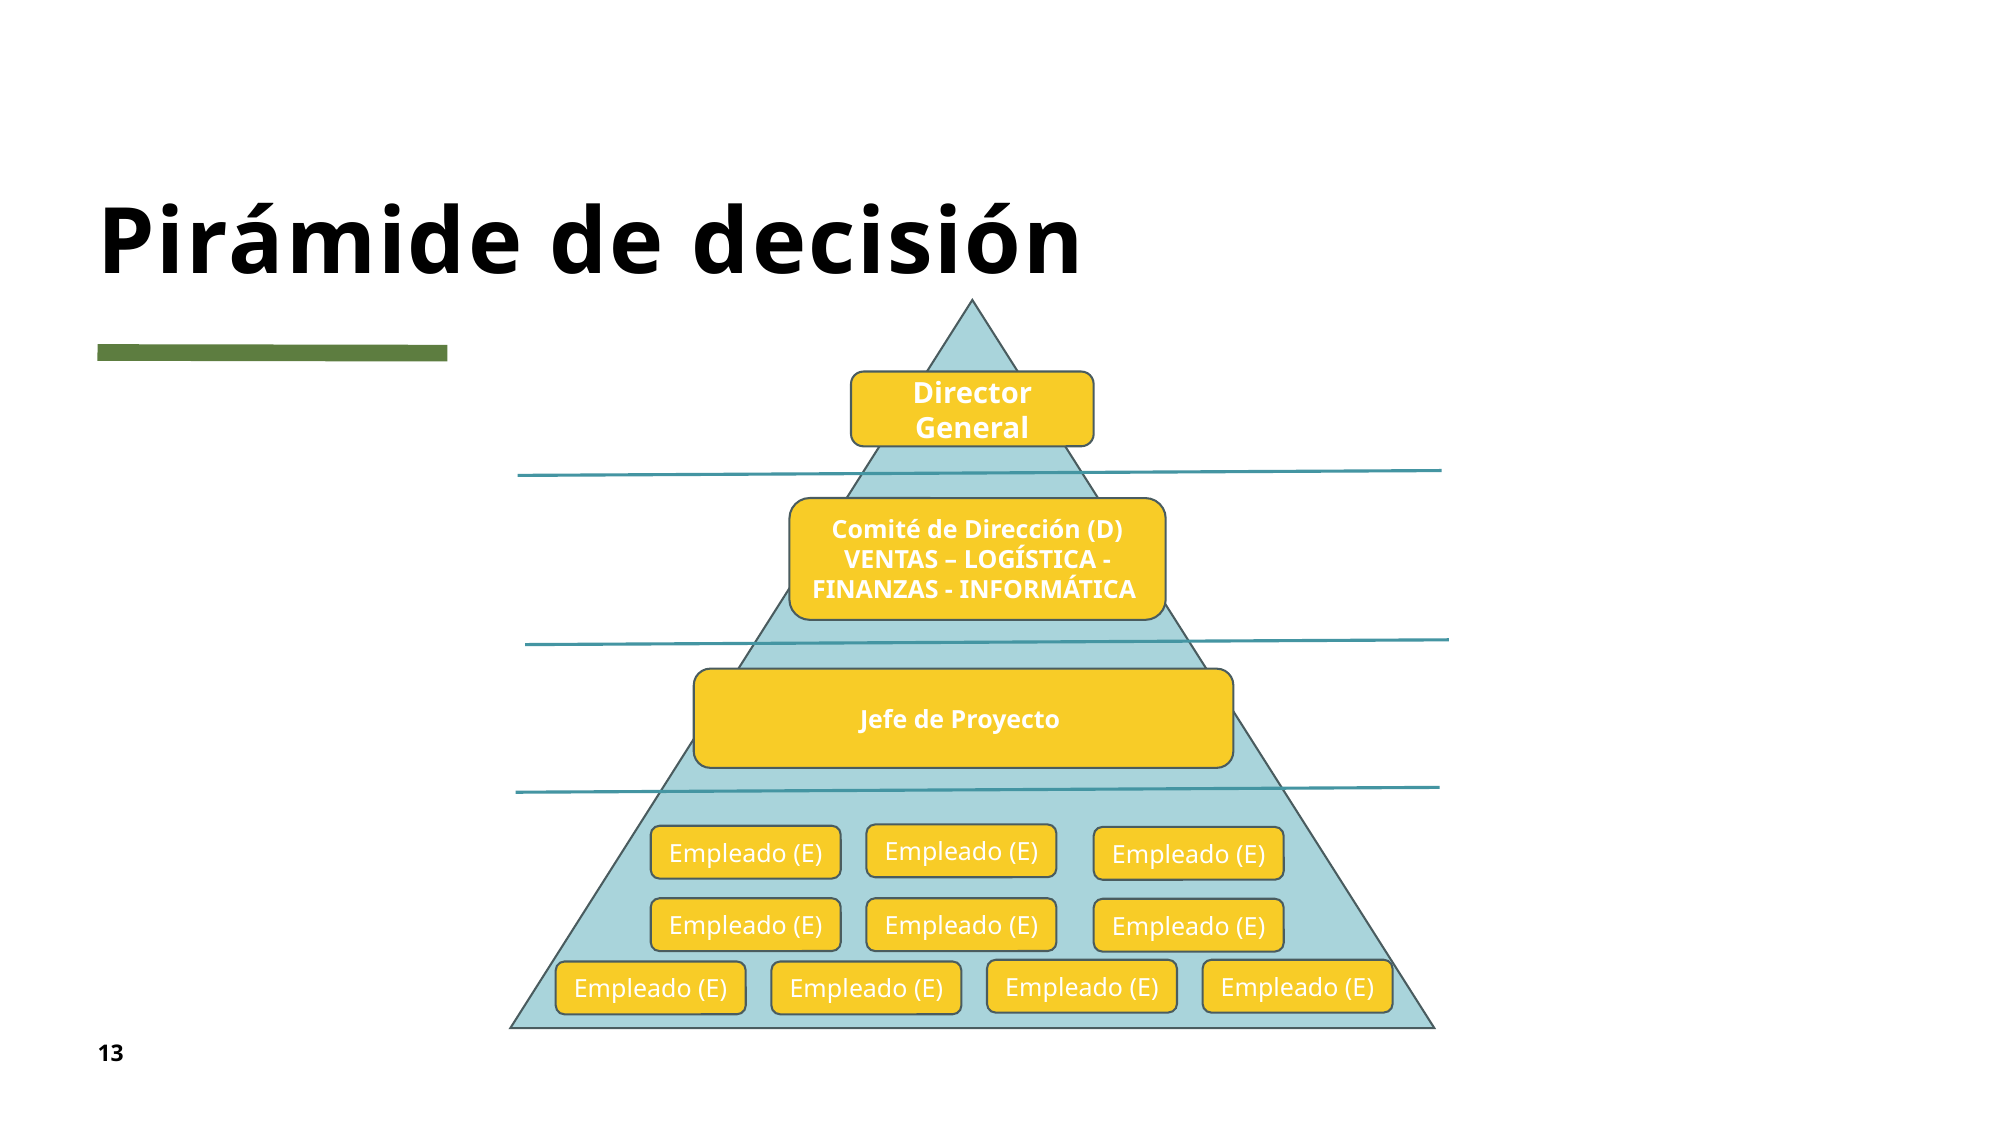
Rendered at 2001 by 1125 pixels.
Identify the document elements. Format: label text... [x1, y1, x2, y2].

text_box Comité de Dirección (D) VENTAS – LOGÍSTICA - FINANZAS - INFORMÁTICA [788, 496, 1167, 621]
text_box [508, 793, 1437, 1030]
text_box Empleado (E) [649, 897, 842, 953]
text_box [738, 645, 1207, 667]
text_box Empleado (E) [985, 958, 1179, 1014]
text_box Director General [849, 370, 1095, 448]
text_box [926, 298, 1019, 370]
text_box [846, 476, 1099, 497]
text_box [863, 448, 1082, 470]
text_box [662, 711, 1282, 787]
text_box Empleado (E) [865, 897, 1058, 953]
text_box Empleado (E) [865, 823, 1058, 879]
text_box Empleado (E) [1201, 958, 1394, 1014]
text_box Empleado (E) [554, 960, 747, 1016]
slide_number 13 [97, 1038, 184, 1080]
text_box Empleado (E) [649, 824, 842, 880]
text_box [524, 639, 1449, 645]
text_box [515, 787, 1440, 793]
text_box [517, 470, 1442, 476]
text_box Empleado (E) [1092, 825, 1285, 881]
text_box [755, 588, 1189, 639]
title Pirámide de decisión [97, 33, 1898, 291]
text_box Empleado (E) [770, 960, 963, 1016]
text_box Empleado (E) [1092, 897, 1285, 953]
text_box Jefe de Proyecto [692, 667, 1235, 769]
